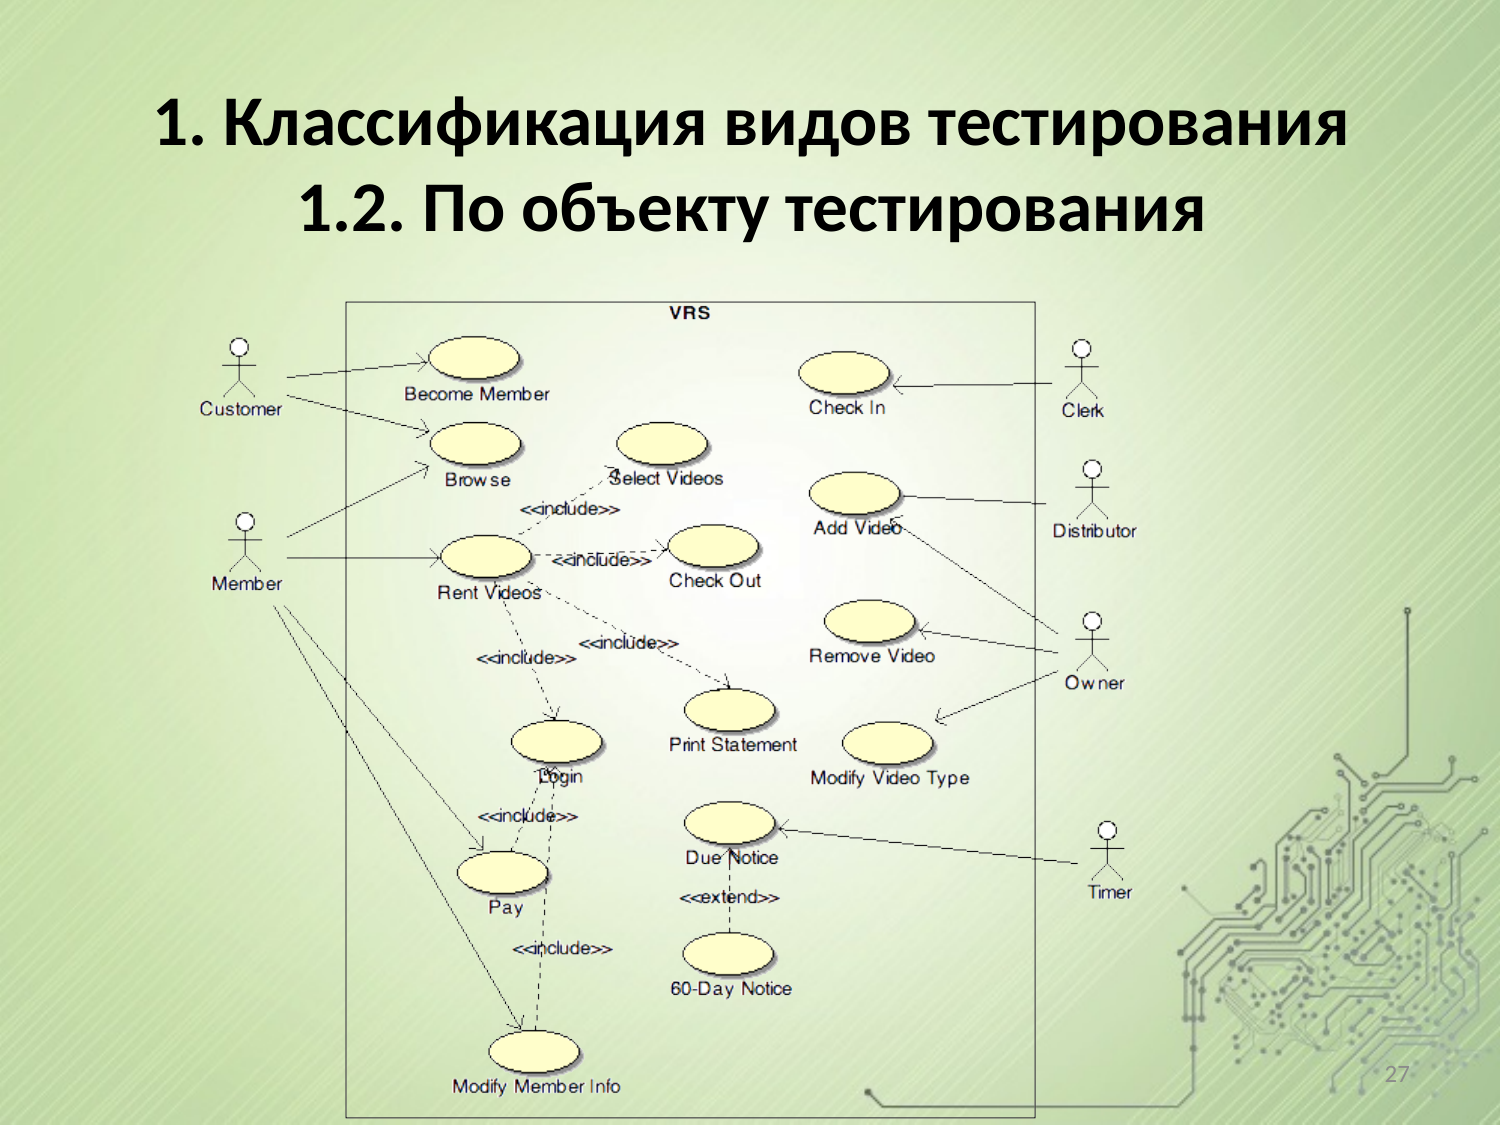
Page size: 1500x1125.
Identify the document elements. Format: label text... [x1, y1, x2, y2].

picture [0, 0, 1500, 1125]
title 1. Классификация видов тестирования 1.2. По объекту тестирования [76, 66, 1427, 254]
slide_number 27 [1168, 1042, 1425, 1103]
list [135, 267, 1483, 1083]
